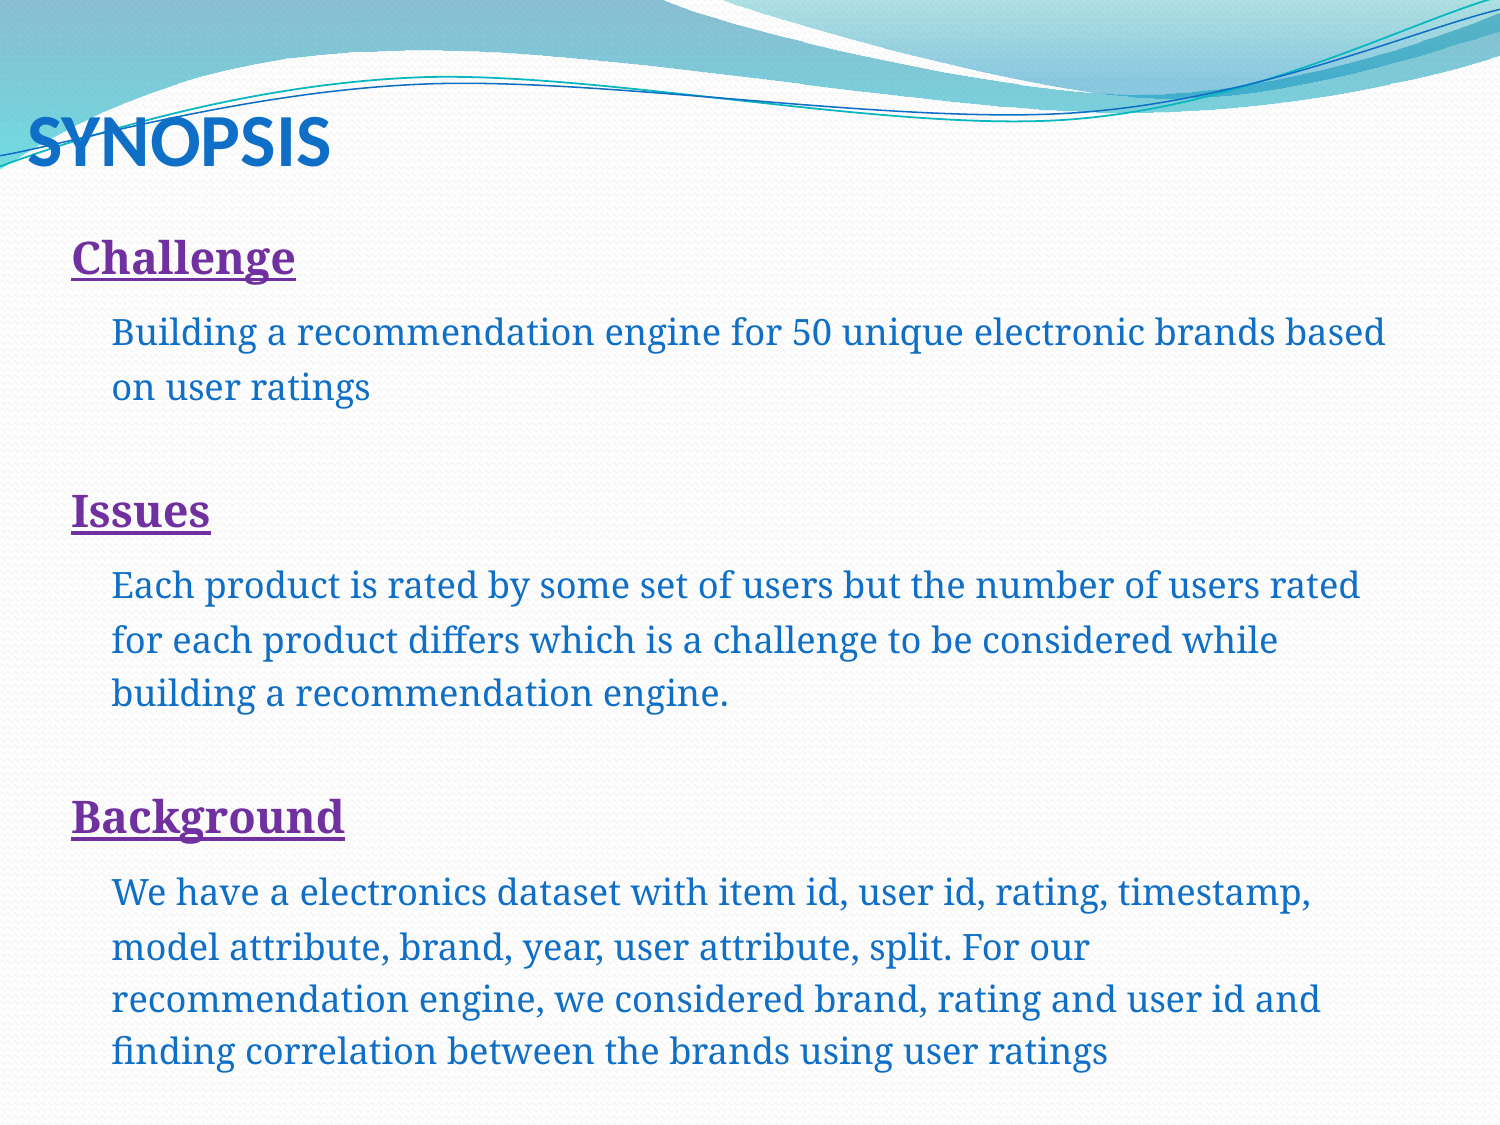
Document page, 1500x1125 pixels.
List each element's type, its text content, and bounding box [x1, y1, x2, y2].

list Challenge Building a recommendation engine for 50 unique electronic brands based on user ratings Issues Each product is rated by some set of users but the number of users rated for each product differs which is a challenge to be considered while building a recommendation engine. Background We have a electronics dataset with item id, user id, rating, timestamp, model attribute, brand, year, user attribute, split. For our recommendation engine, we considered brand, rating and user id and finding correlation between the brands using user ratings [56, 210, 1412, 1090]
title SYNOPSIS [27, 0, 1397, 182]
